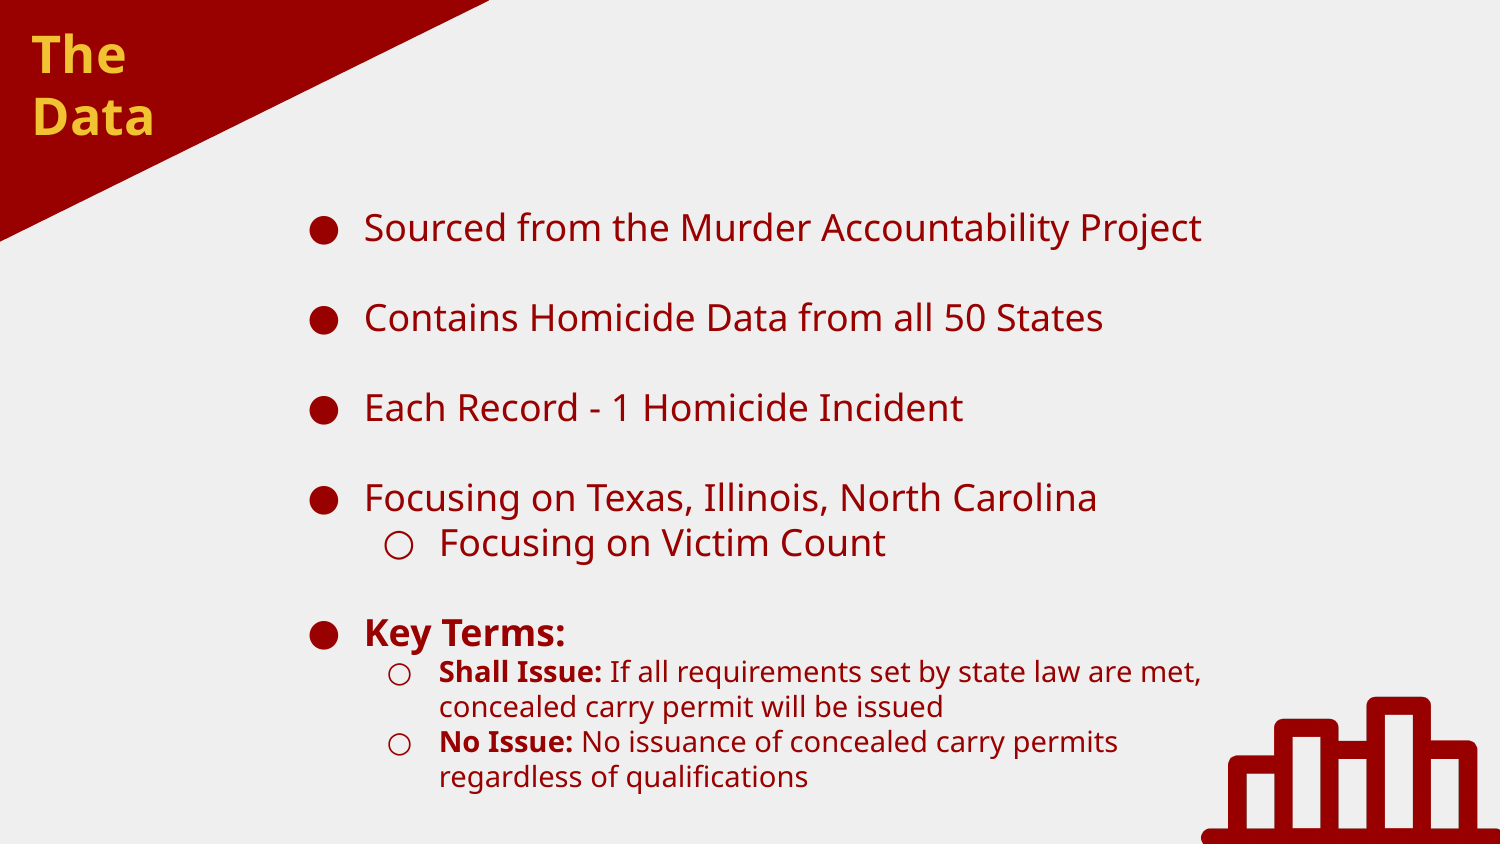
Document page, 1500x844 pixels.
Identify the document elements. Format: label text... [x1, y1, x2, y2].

picture [1121, 540, 1500, 844]
text_box The Data [16, 6, 433, 136]
text_box Sourced from the Murder Accountability Project Contains Homicide Data from all 50 States Each Record - 1 Homicide Incident Focusing on Texas, Illinois, North Carolina Focusing on Victim Count Key Terms: Shall Issue: If all requirements set by state law are met, concealed carry permit will be issued No Issue: No issuance of concealed carry permits regardless of qualifications [274, 197, 1226, 800]
text_box [0, 0, 489, 241]
